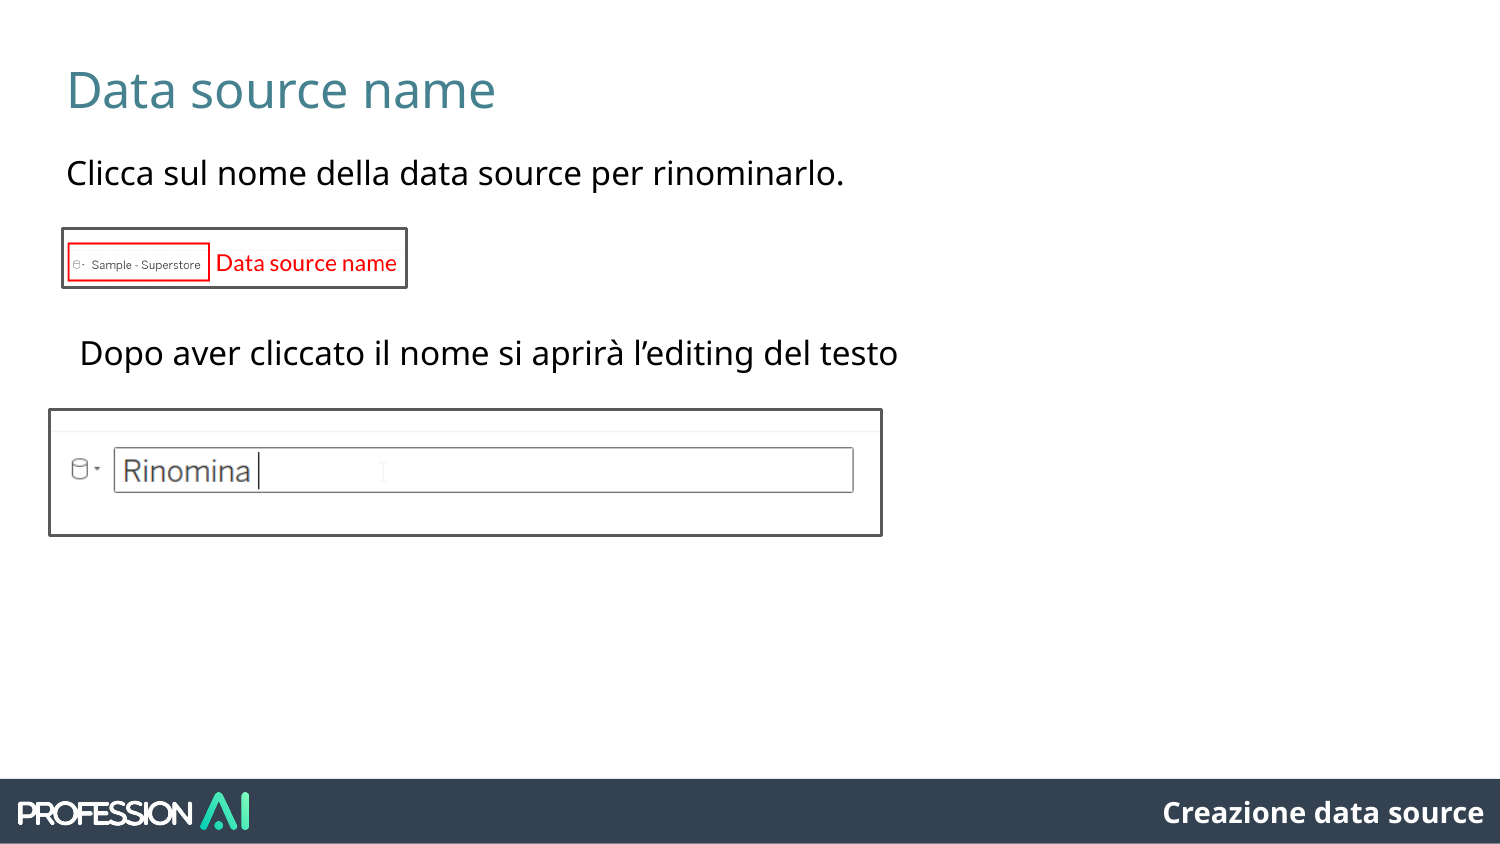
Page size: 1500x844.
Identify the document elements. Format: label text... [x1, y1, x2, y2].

picture [50, 410, 881, 535]
picture [17, 792, 250, 831]
text_box Creazione data source [1099, 778, 1500, 844]
title Data source name [51, 42, 1449, 137]
title Dopo aver cliccato il nome si aprirà l’editing del testo [64, 316, 934, 411]
picture [64, 229, 405, 286]
title Clicca sul nome della data source per rinominarlo. [51, 136, 920, 231]
text_box [0, 778, 1099, 844]
